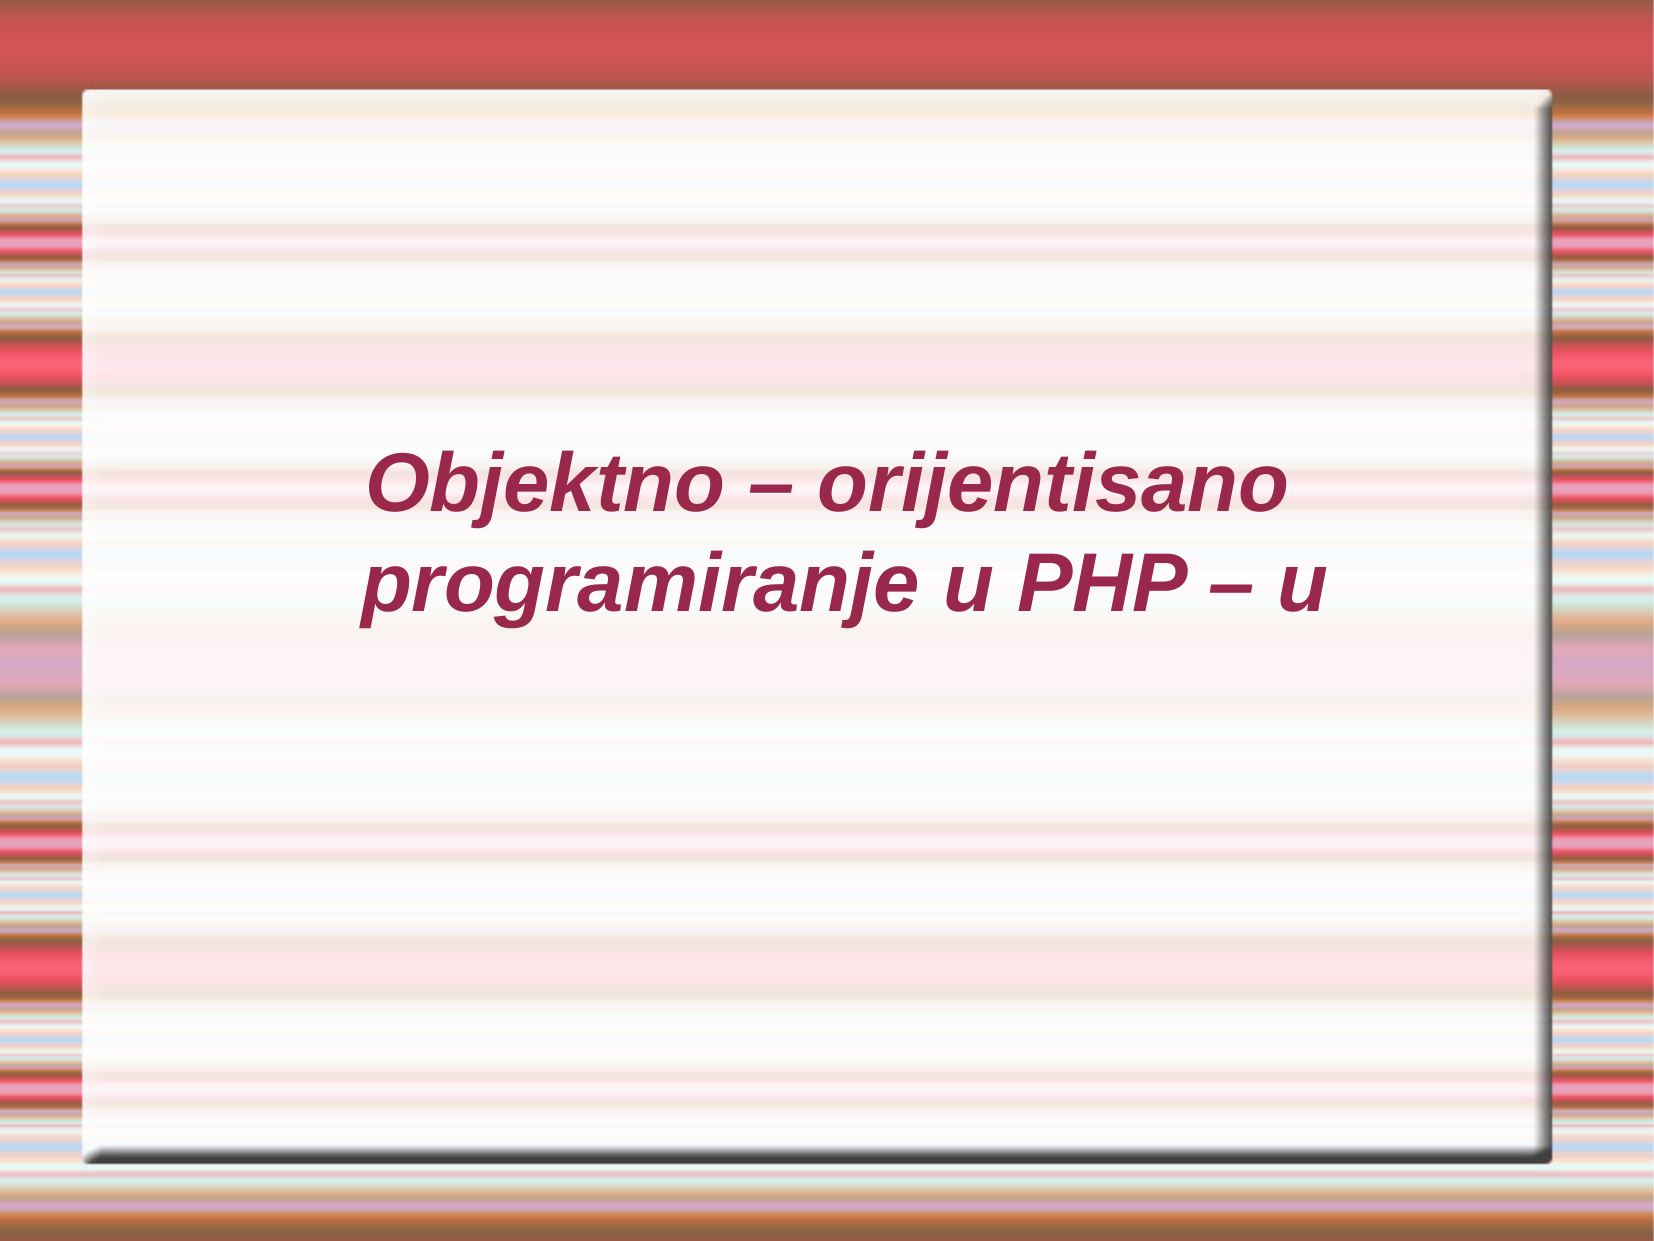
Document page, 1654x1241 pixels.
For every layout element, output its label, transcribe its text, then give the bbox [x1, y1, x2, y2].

picture [0, 0, 1654, 1241]
title Objektno – orijentisano programiranje u PHP – u [121, 424, 1534, 632]
